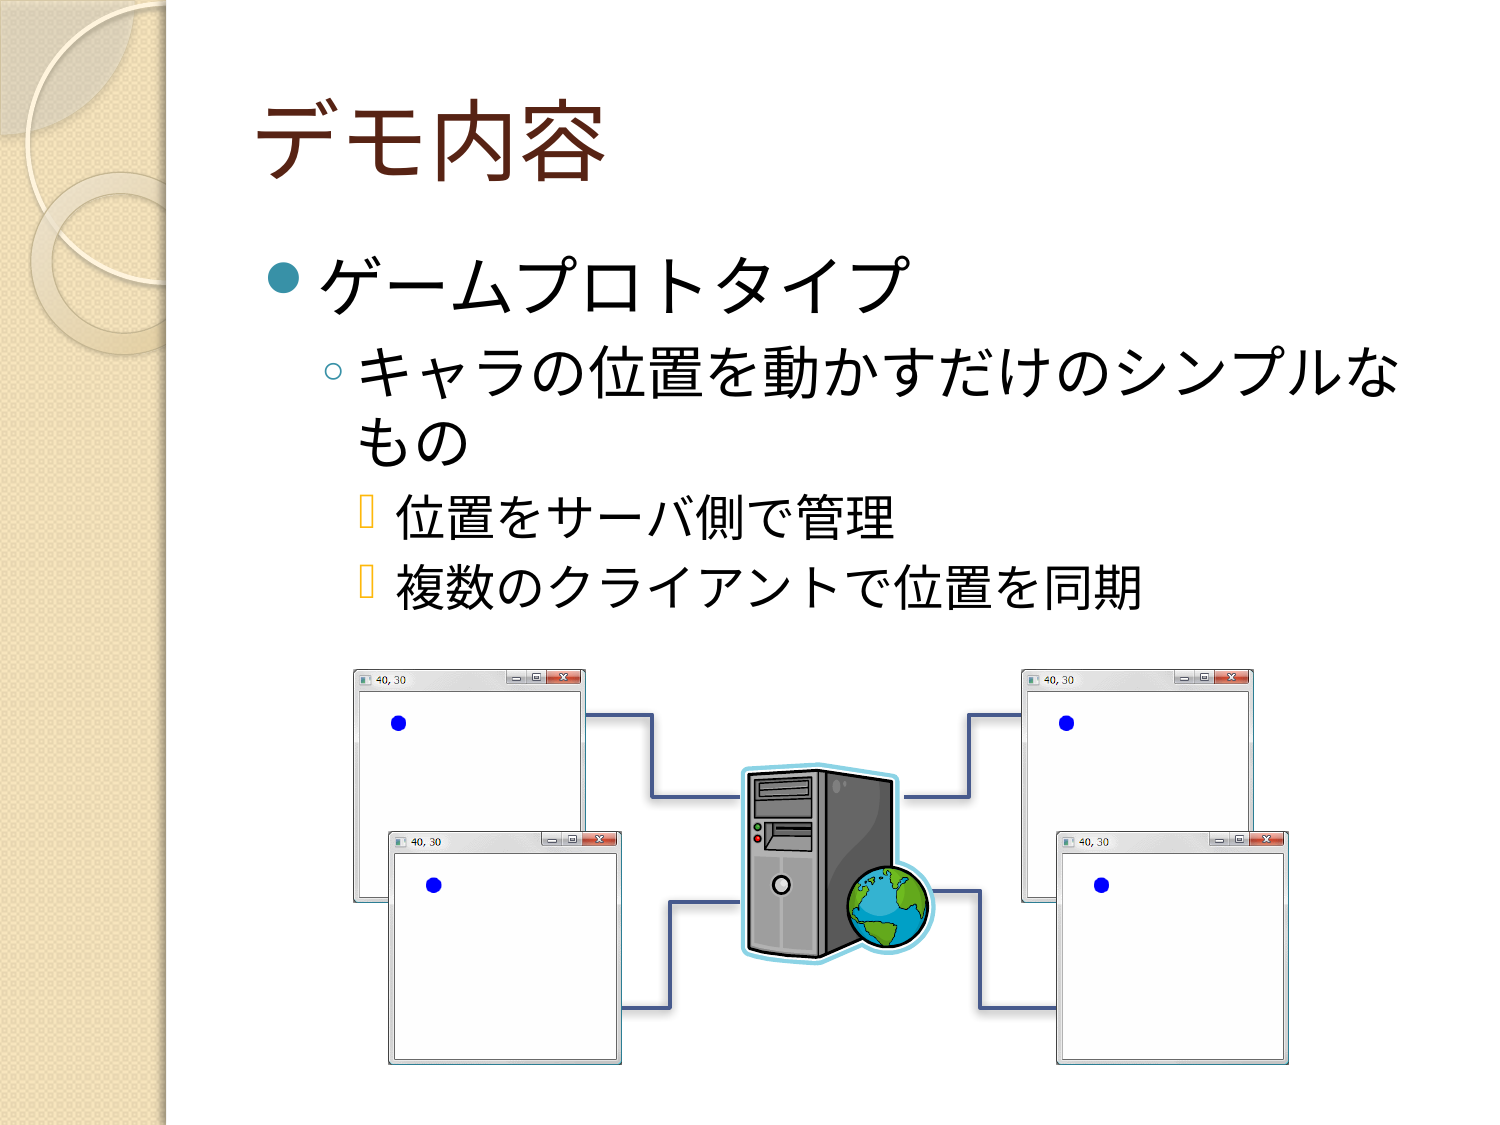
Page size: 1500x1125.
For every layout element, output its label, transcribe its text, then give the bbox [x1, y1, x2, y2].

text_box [594, 714, 741, 798]
picture [1021, 669, 1290, 1065]
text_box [903, 714, 1014, 798]
list ゲームプロトタイプ キャラの位置を動かすだけのシンプルなもの 位置をサーバ側で管理 複数のクライアントで位置を同期 [235, 237, 1466, 1025]
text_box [892, 890, 1049, 1008]
title デモ内容 [235, 45, 1466, 233]
picture [739, 761, 937, 967]
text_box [627, 902, 741, 1008]
picture [353, 669, 622, 1065]
